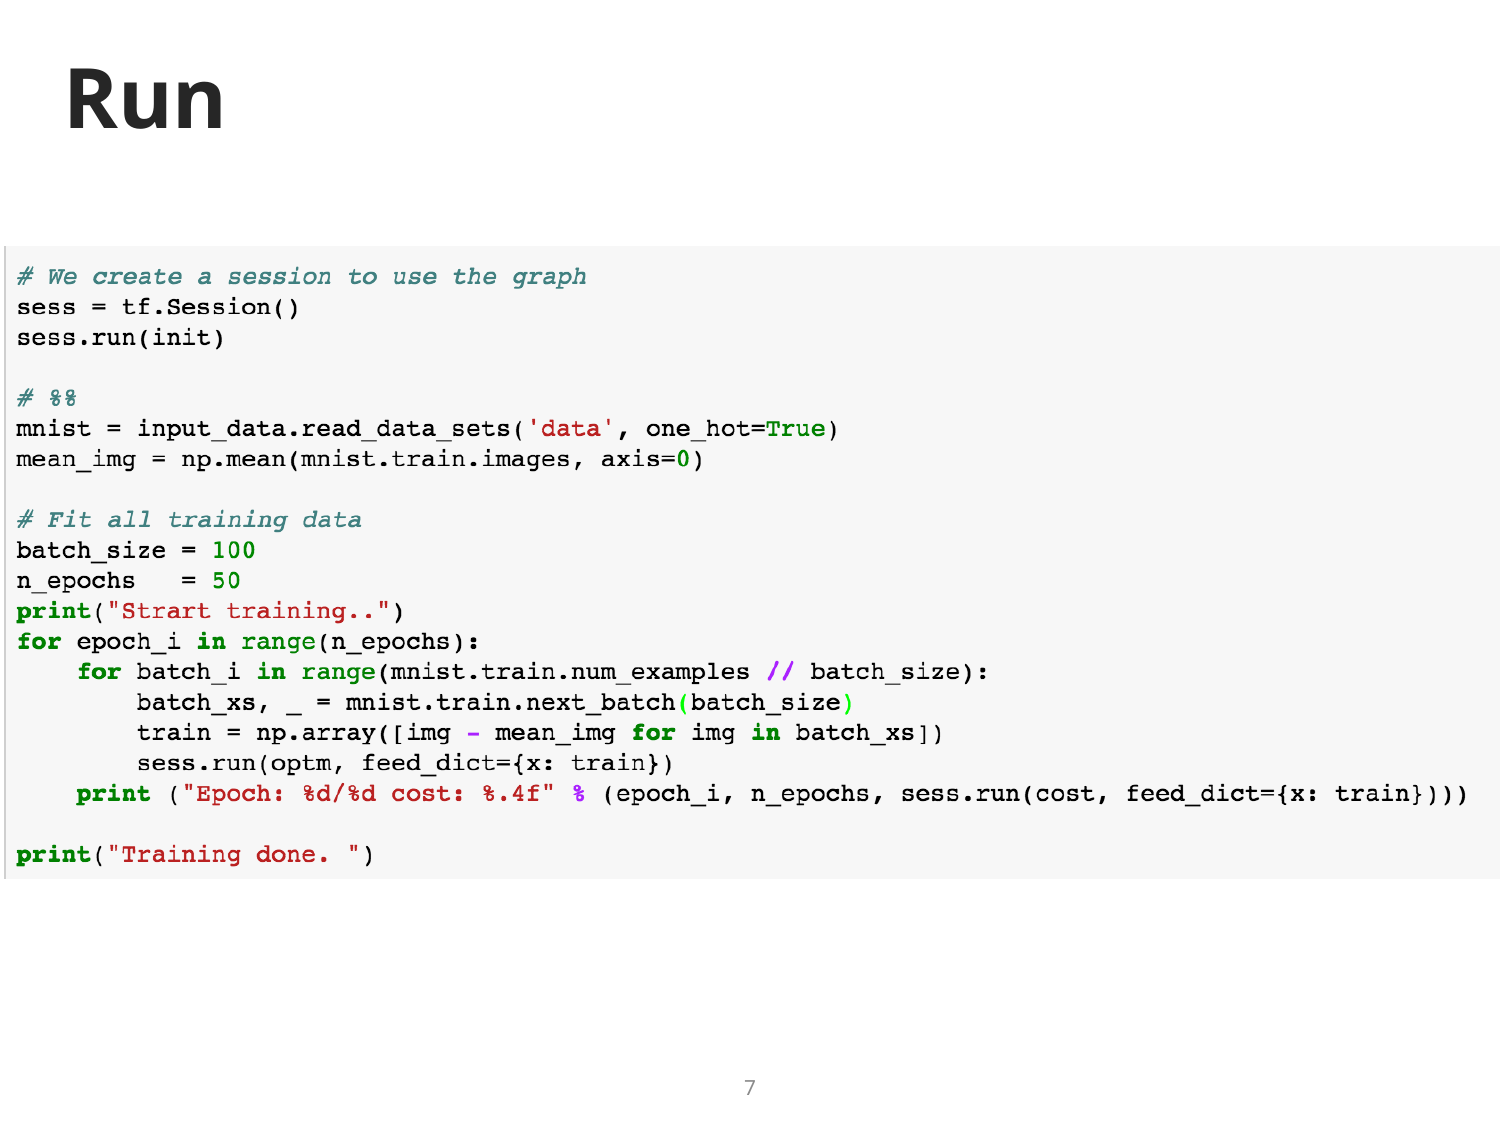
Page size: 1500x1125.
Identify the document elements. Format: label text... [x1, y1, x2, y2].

title Run [48, 41, 1456, 149]
slide_number 7 [575, 1058, 925, 1119]
picture [0, 246, 1500, 879]
